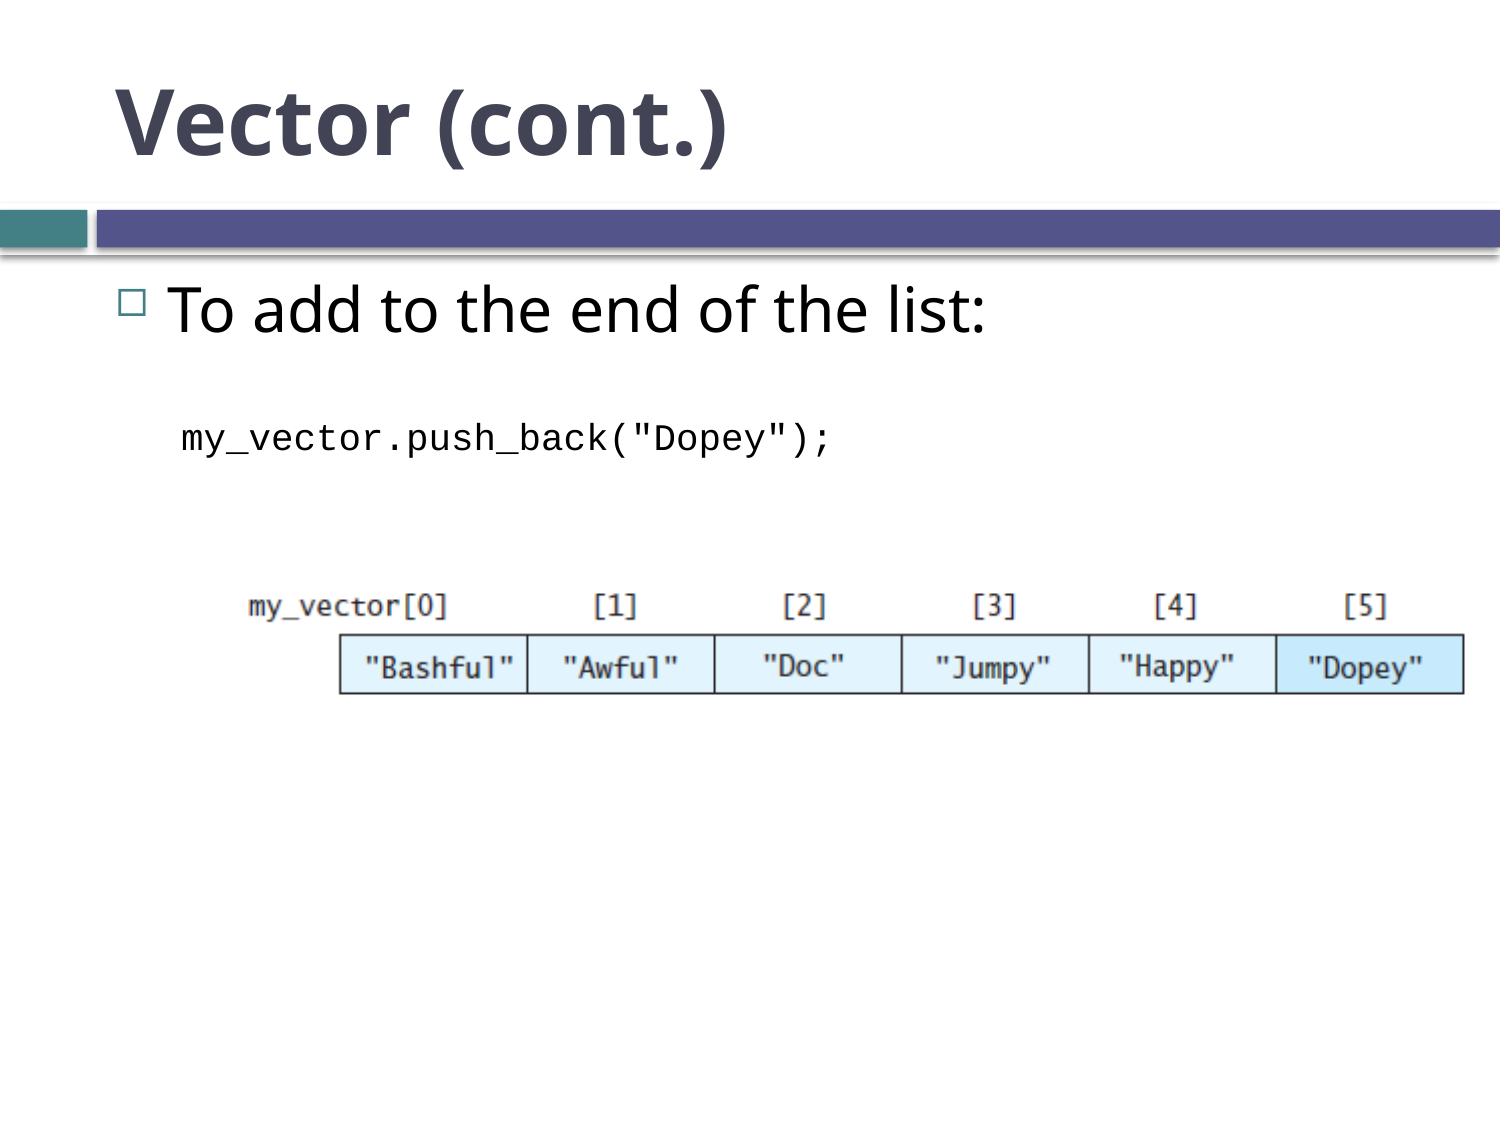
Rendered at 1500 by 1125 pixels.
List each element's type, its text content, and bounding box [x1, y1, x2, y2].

title Vector (cont.) [100, 37, 1439, 201]
picture [237, 581, 1475, 706]
list To add to the end of the list: my_vector.push_back("Dopey"); [100, 262, 1439, 1001]
